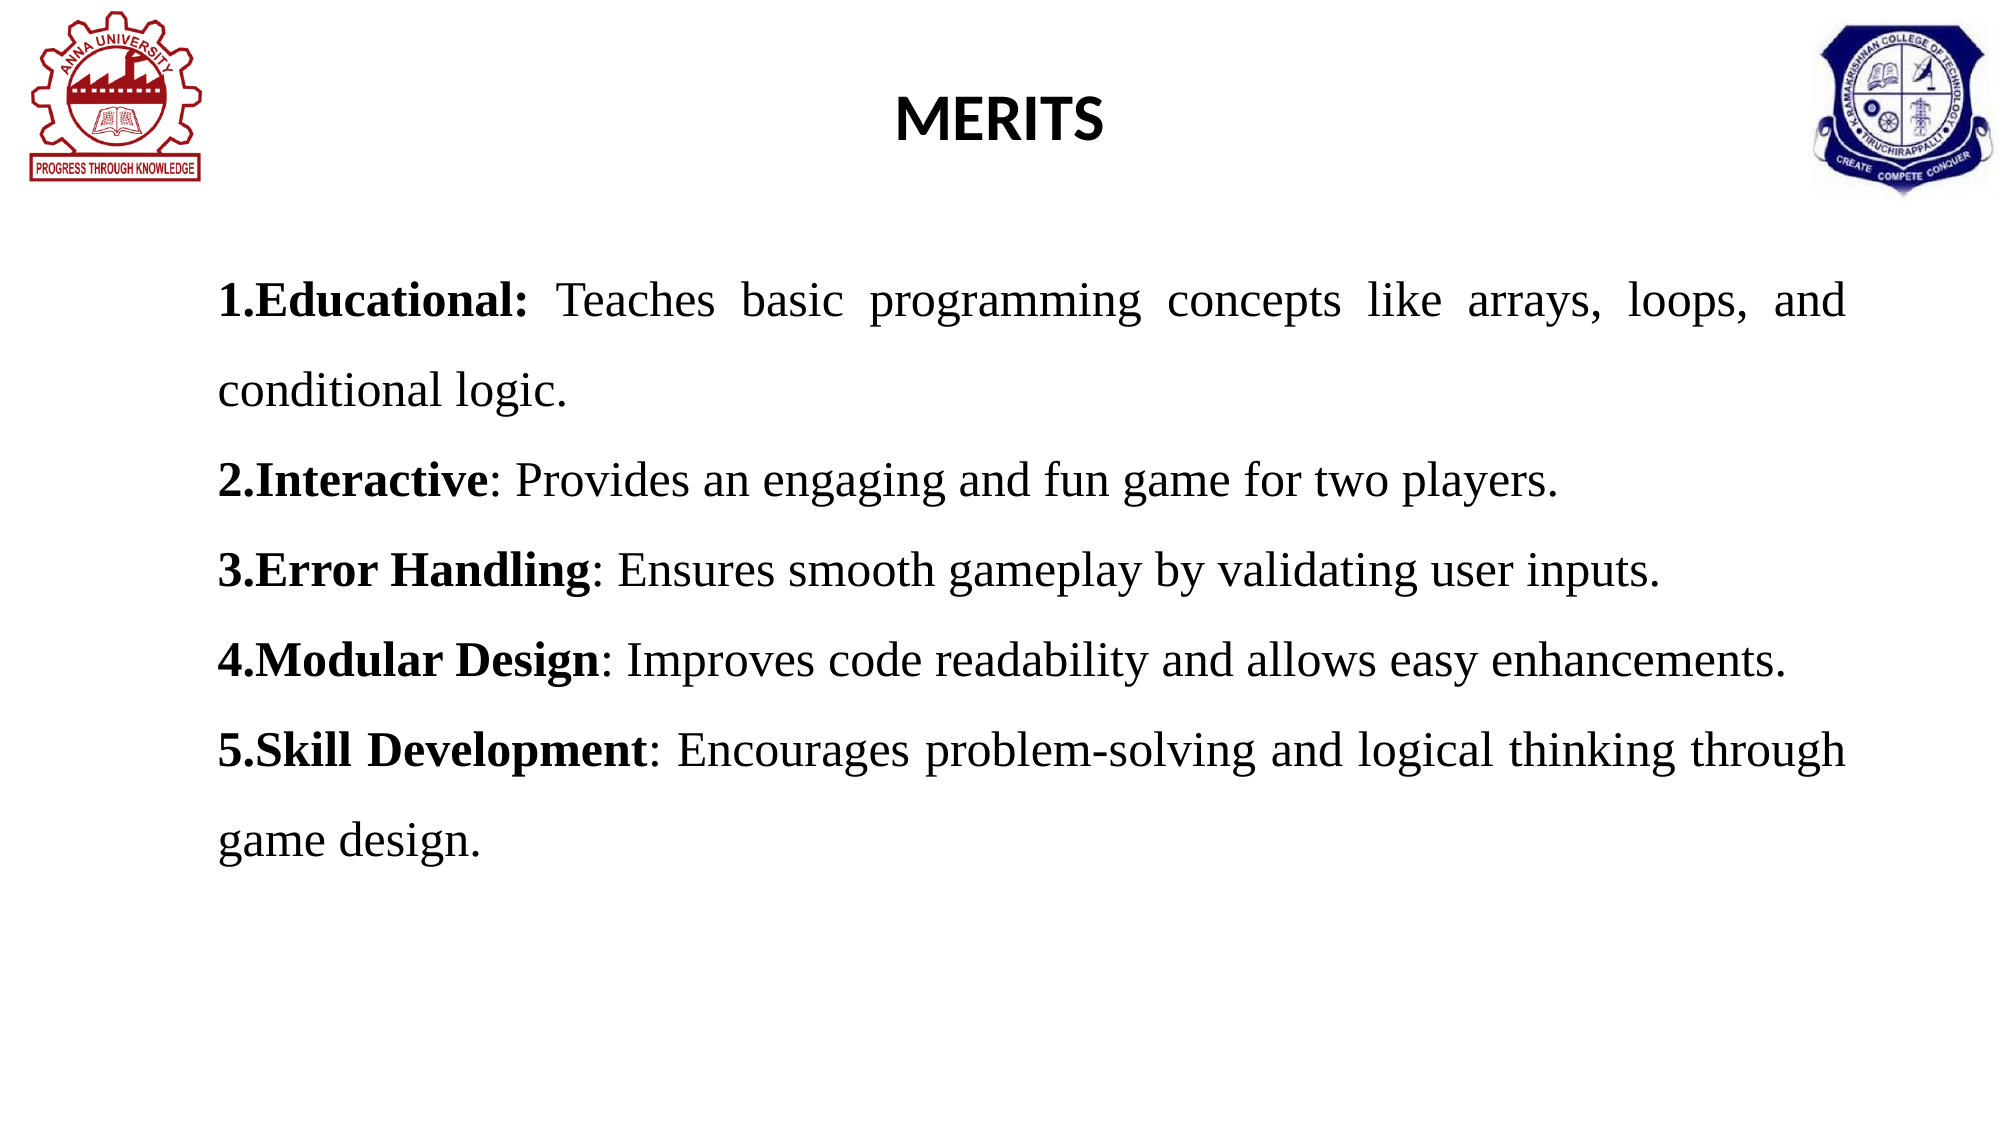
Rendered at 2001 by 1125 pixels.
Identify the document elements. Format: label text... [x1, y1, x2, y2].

picture [1809, 19, 2000, 201]
text_box Educational: Teaches basic programming concepts like arrays, loops, and conditional logic. Interactive: Provides an engaging and fun game for two players. Error Handling: Ensures smooth gameplay by validating user inputs. Modular Design: Improves code readability and allows easy enhancements. Skill Development: Encourages problem-solving and logical thinking through game design. [202, 206, 1863, 919]
picture [27, 9, 203, 183]
title MERITS [324, 31, 1675, 156]
